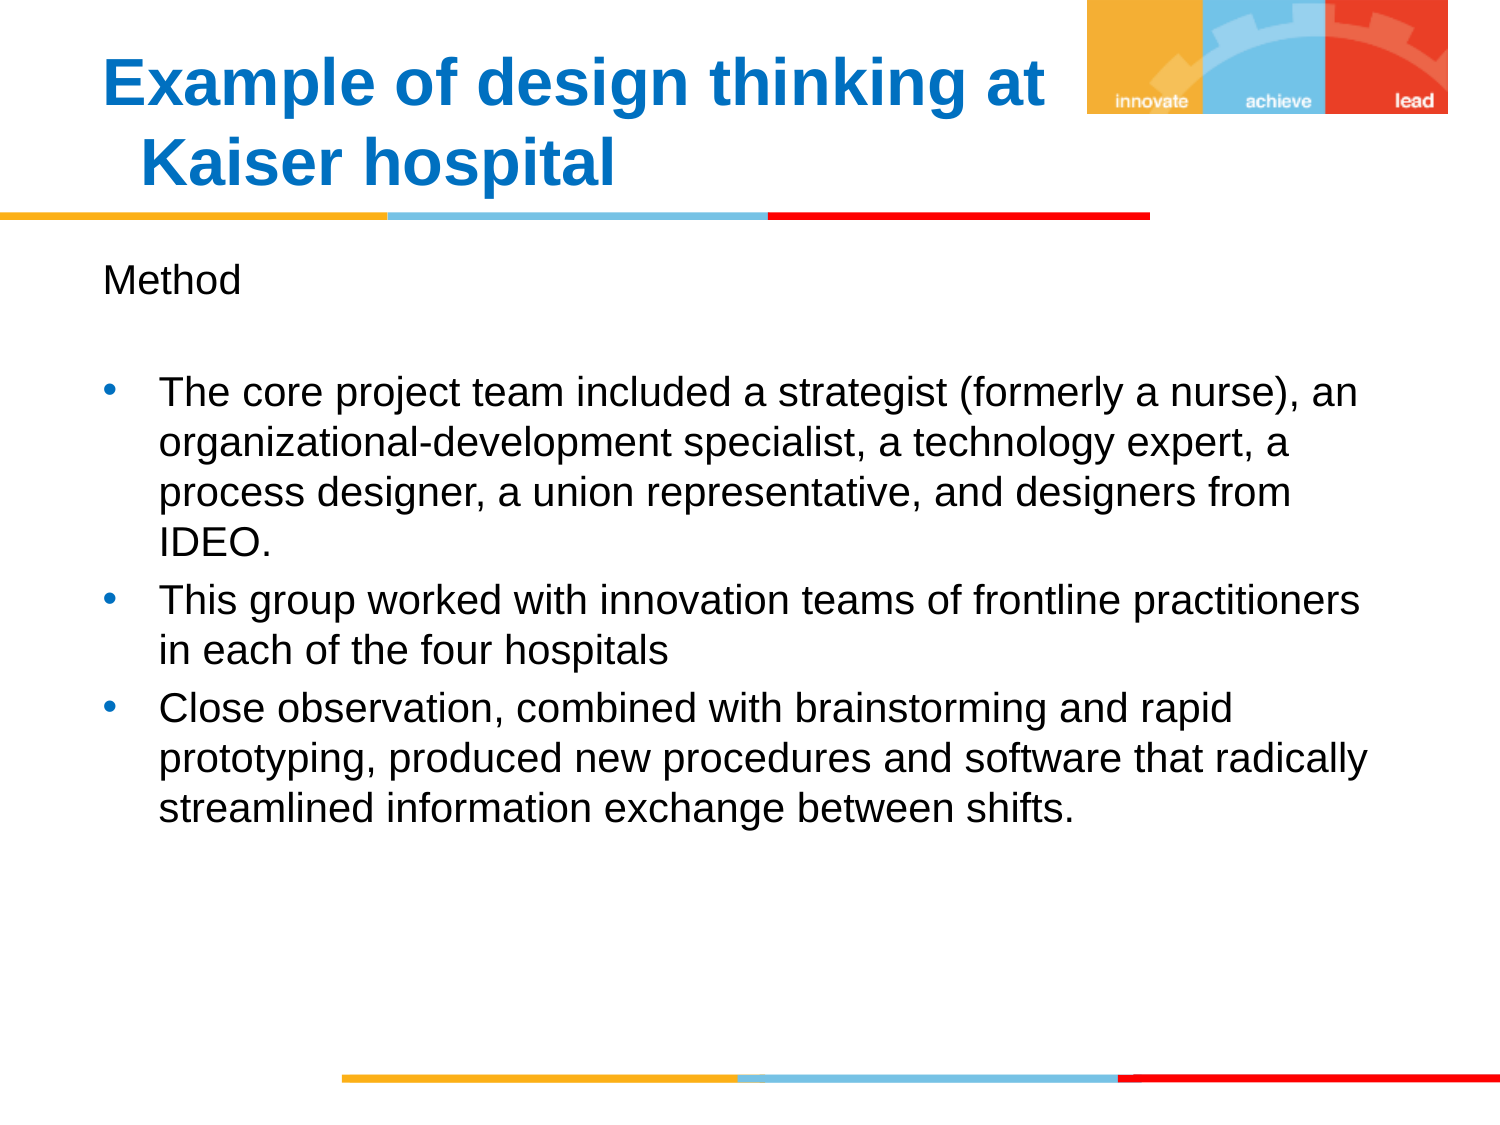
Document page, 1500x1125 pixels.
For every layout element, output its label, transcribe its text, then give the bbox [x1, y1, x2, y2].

list Method The core project team included a strategist (formerly a nurse), an organizational-development specialist, a technology expert, a process designer, a union representative, and designers from IDEO. This group worked with innovation teams of frontline practitioners in each of the four hospitals Close observation, combined with brainstorming and rapid prototyping, produced new procedures and software that radically streamlined information exchange between shifts. [50, 245, 1400, 988]
list Example of design thinking at Kaiser hospital [50, 24, 1088, 213]
picture [1087, 0, 1448, 114]
